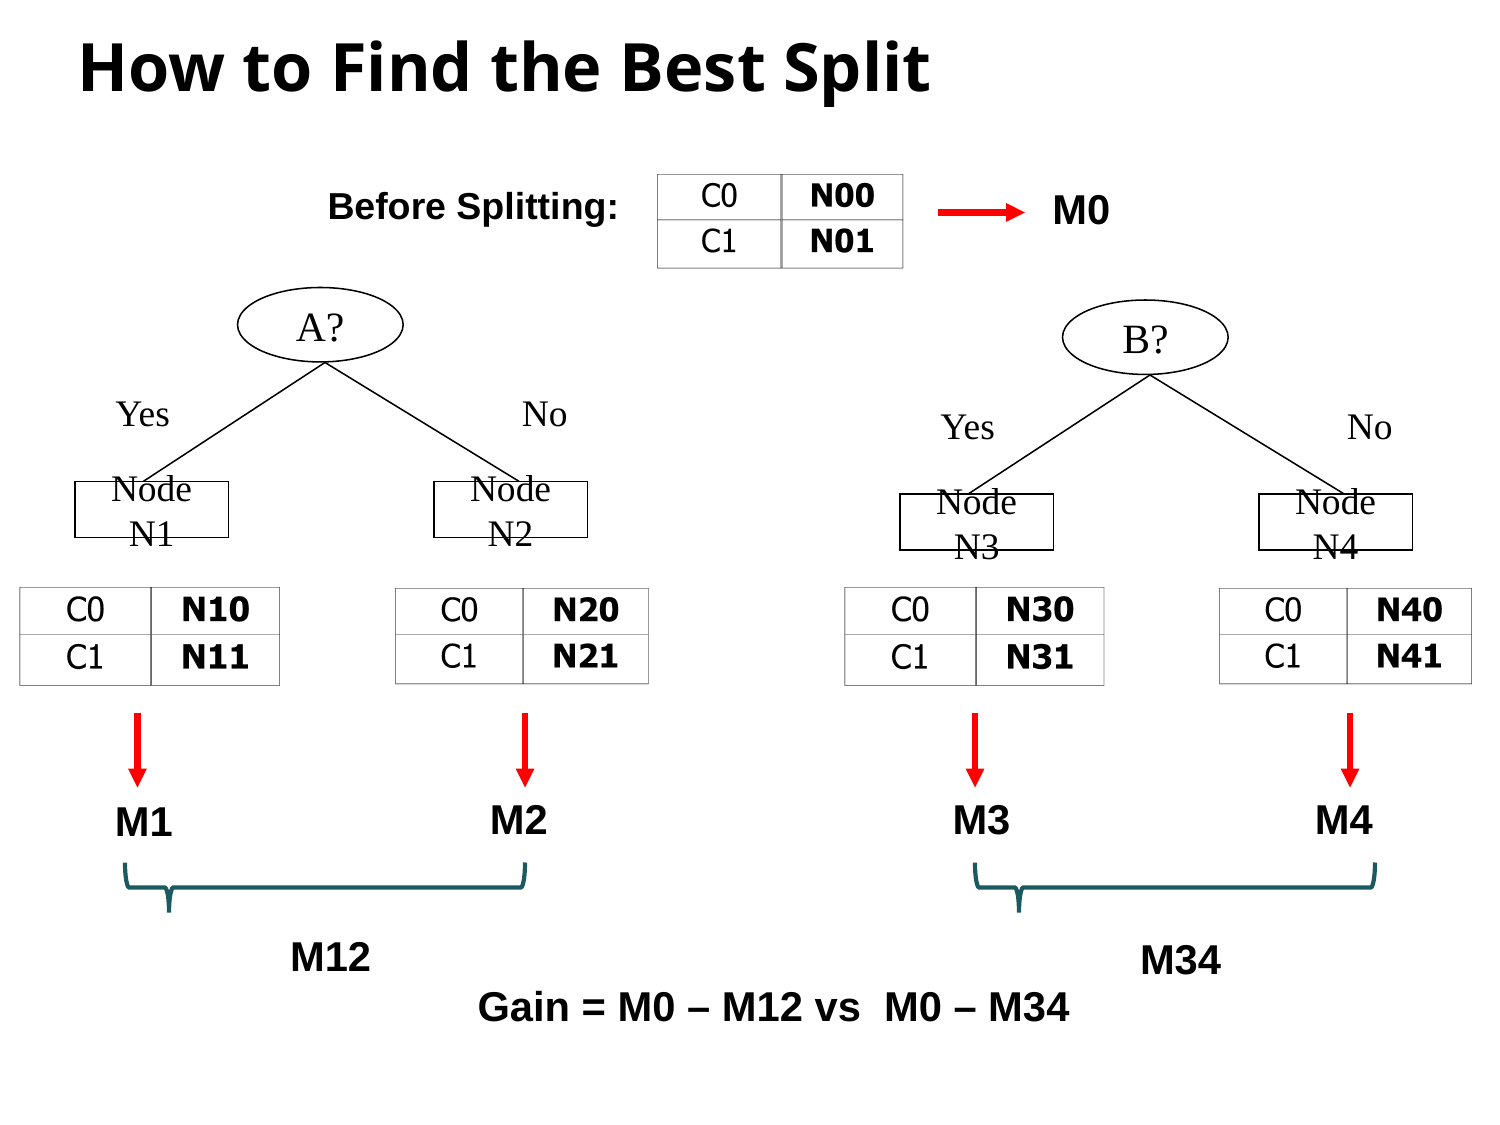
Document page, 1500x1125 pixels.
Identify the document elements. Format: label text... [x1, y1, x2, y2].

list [12, 587, 288, 703]
text_box Gain = M0 – M12 vs M0 – M34 [462, 999, 1125, 1038]
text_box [1149, 374, 1345, 495]
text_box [937, 174, 1151, 241]
text_box A? [237, 287, 404, 360]
text_box No [1349, 394, 1408, 455]
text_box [967, 374, 1148, 495]
title How to Find the Best Split [62, 24, 1421, 113]
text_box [124, 862, 1376, 991]
text_box Before Splitting: [312, 174, 638, 235]
picture [649, 174, 912, 284]
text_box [142, 362, 322, 482]
picture [387, 587, 657, 701]
text_box Node N4 [1258, 493, 1413, 550]
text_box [324, 362, 520, 482]
text_box Node N3 [899, 493, 1054, 550]
picture [1212, 587, 1481, 701]
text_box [99, 712, 1413, 853]
picture [837, 587, 1113, 703]
text_box Node N2 [433, 481, 588, 538]
text_box Yes [923, 394, 962, 455]
text_box No [524, 381, 583, 442]
text_box B? [1062, 299, 1229, 373]
text_box Yes [98, 381, 137, 442]
text_box Node N1 [74, 481, 229, 538]
